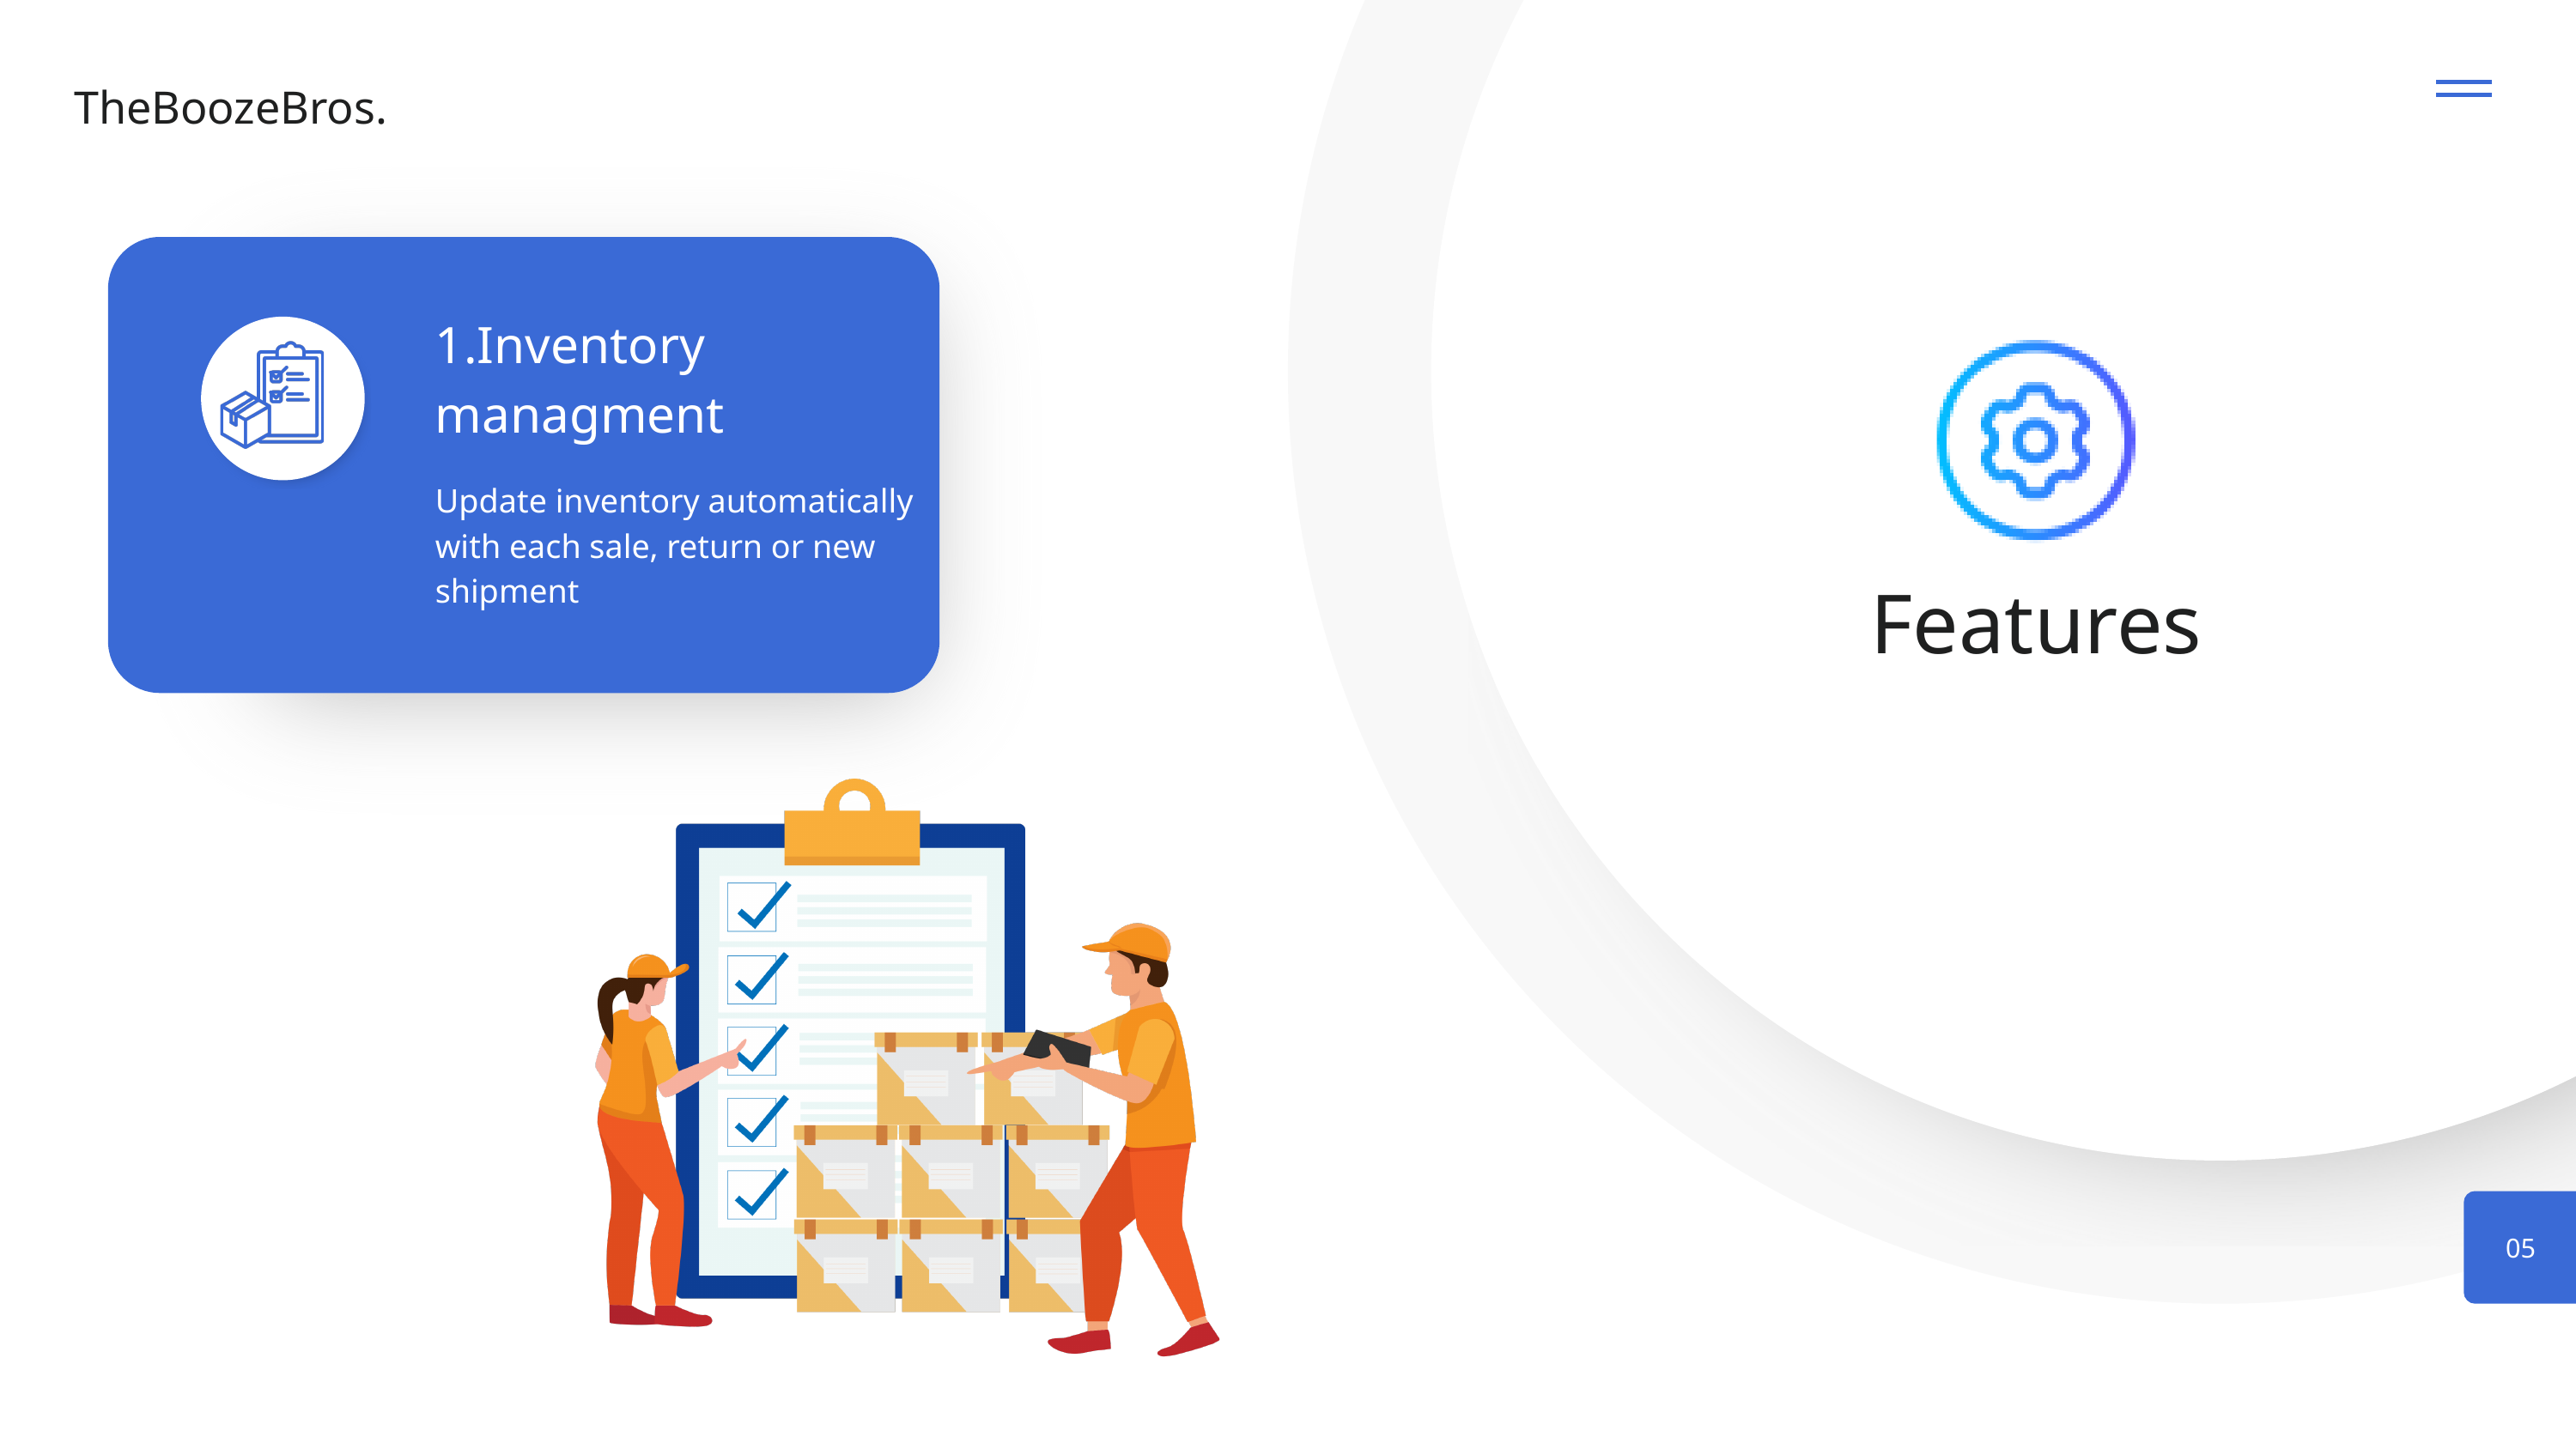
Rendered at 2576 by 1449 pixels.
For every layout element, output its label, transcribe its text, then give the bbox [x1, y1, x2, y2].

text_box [1431, 0, 2576, 1161]
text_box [2435, 79, 2493, 84]
text_box TheBoozeBros. [74, 70, 442, 133]
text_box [2464, 1191, 2576, 1304]
text_box [592, 779, 1220, 1359]
text_box [141, 167, 1043, 815]
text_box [2435, 92, 2493, 97]
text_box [1287, 0, 2576, 1304]
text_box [200, 316, 365, 481]
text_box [107, 236, 940, 694]
